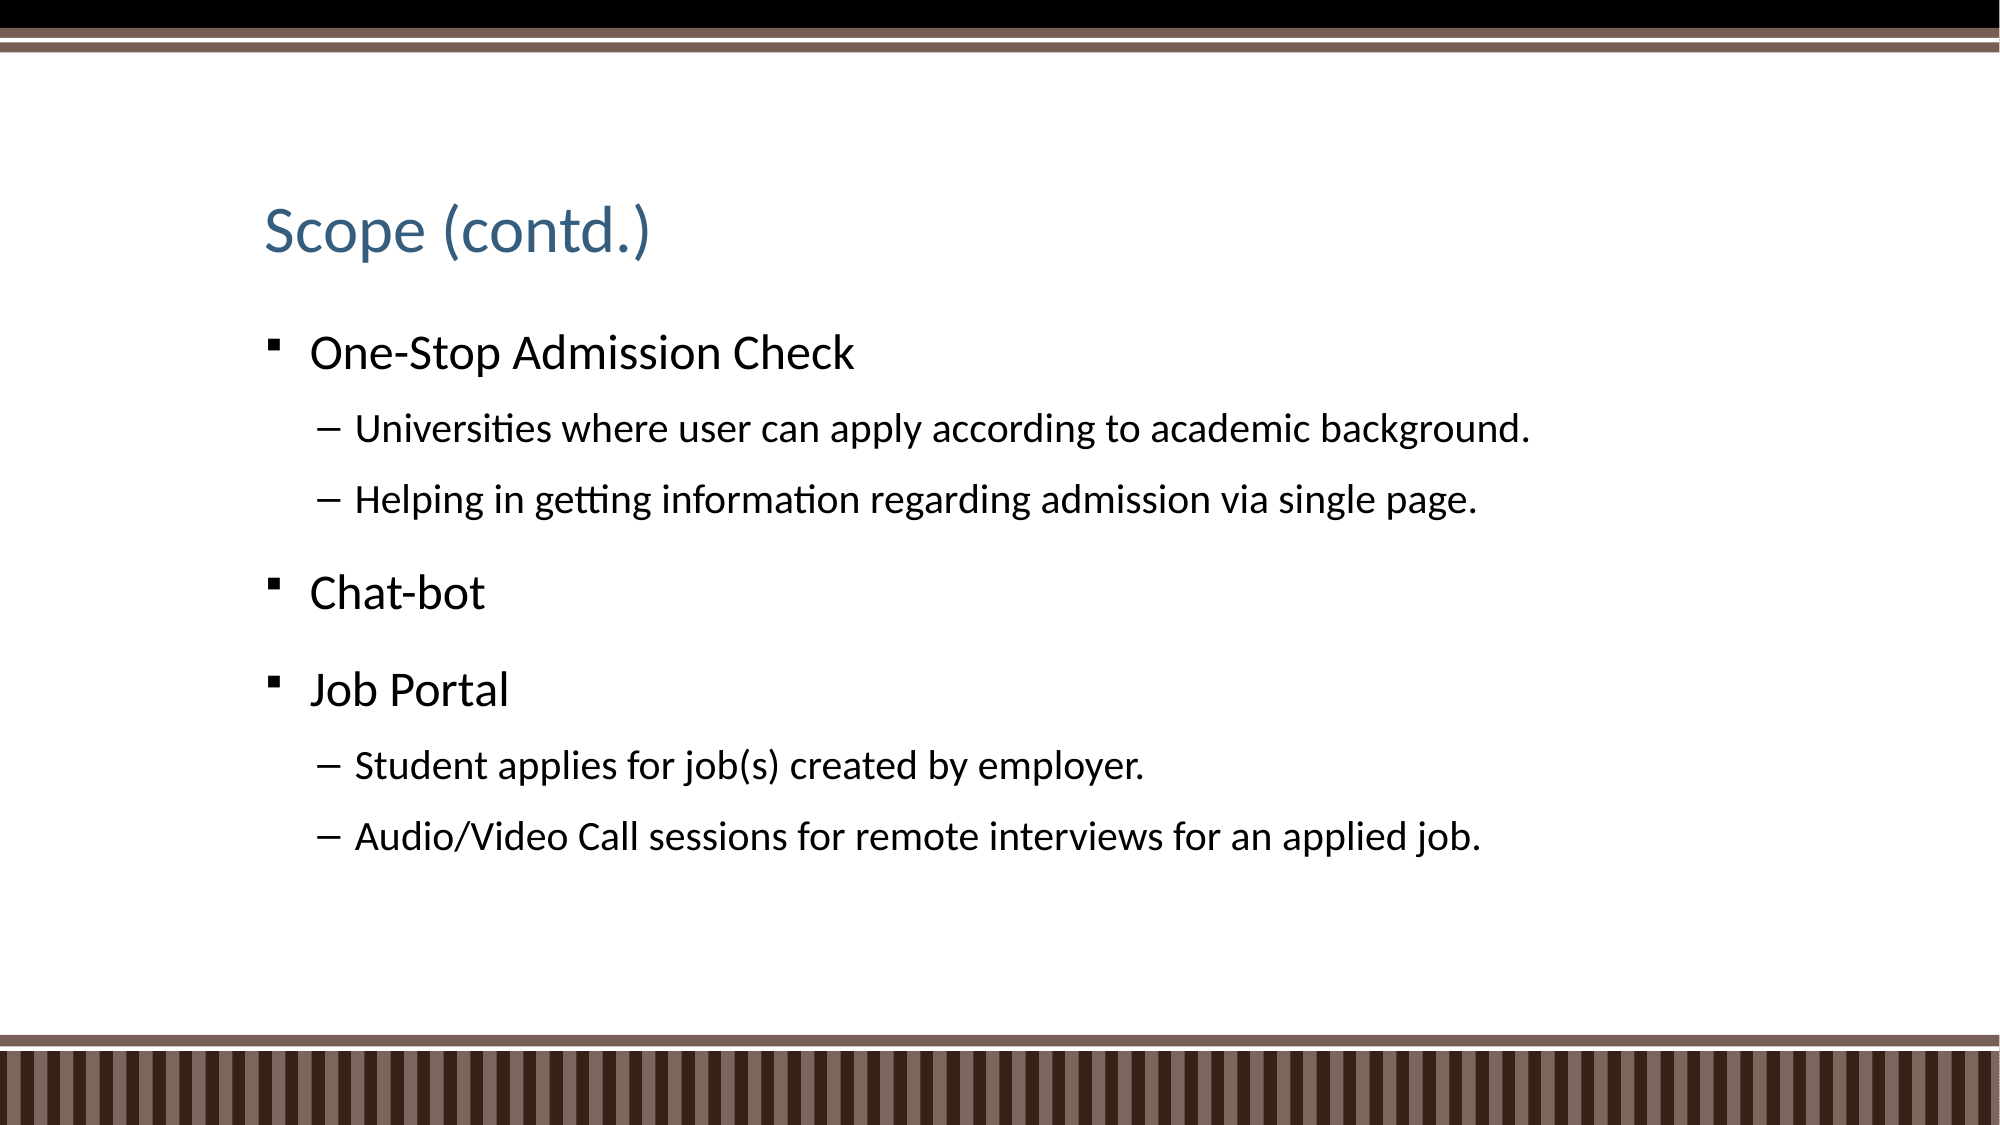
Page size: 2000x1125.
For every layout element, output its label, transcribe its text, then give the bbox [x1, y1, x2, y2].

list One-Stop Admission Check Universities where user can apply according to academic background. Helping in getting information regarding admission via single page. Chat-bot Job Portal Student applies for job(s) created by employer. Audio/Video Call sessions for remote interviews for an applied job. [249, 312, 1750, 920]
title Scope (contd.) [249, 99, 1750, 275]
